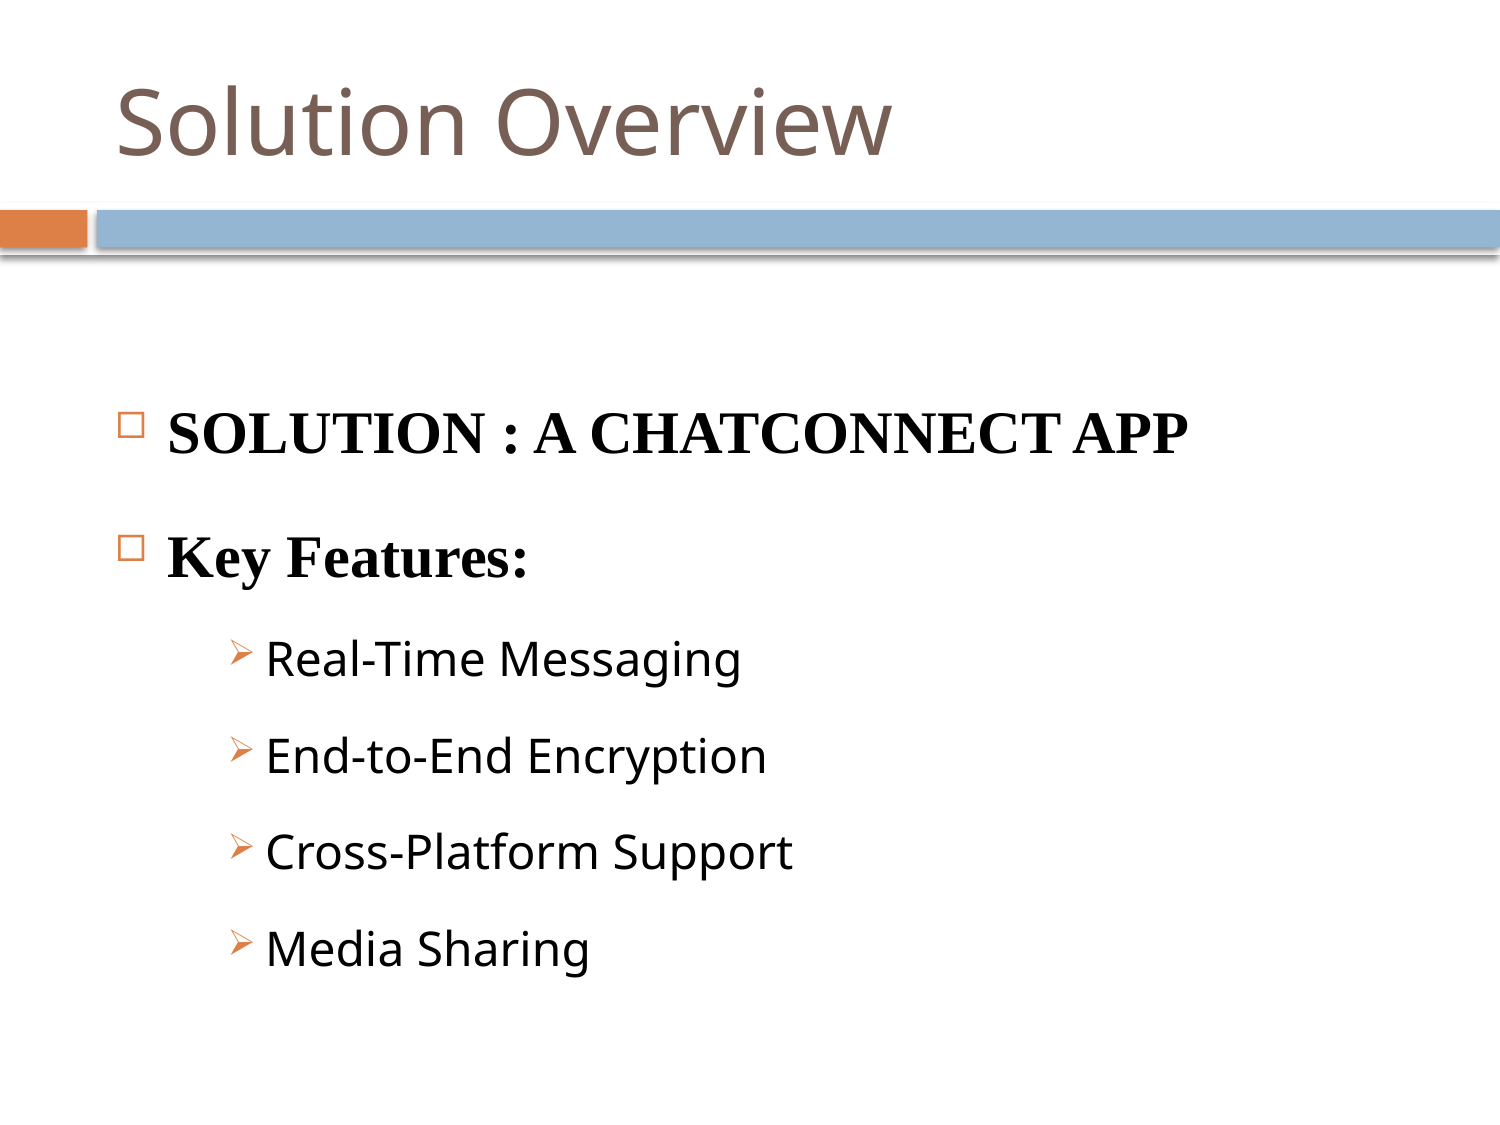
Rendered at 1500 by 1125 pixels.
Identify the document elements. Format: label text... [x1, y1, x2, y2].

list SOLUTION : A CHATCONNECT APP Key Features: Real-Time Messaging End-to-End Encryption Cross-Platform Support Media Sharing [100, 262, 1438, 1000]
title Solution Overview [100, 37, 1438, 200]
